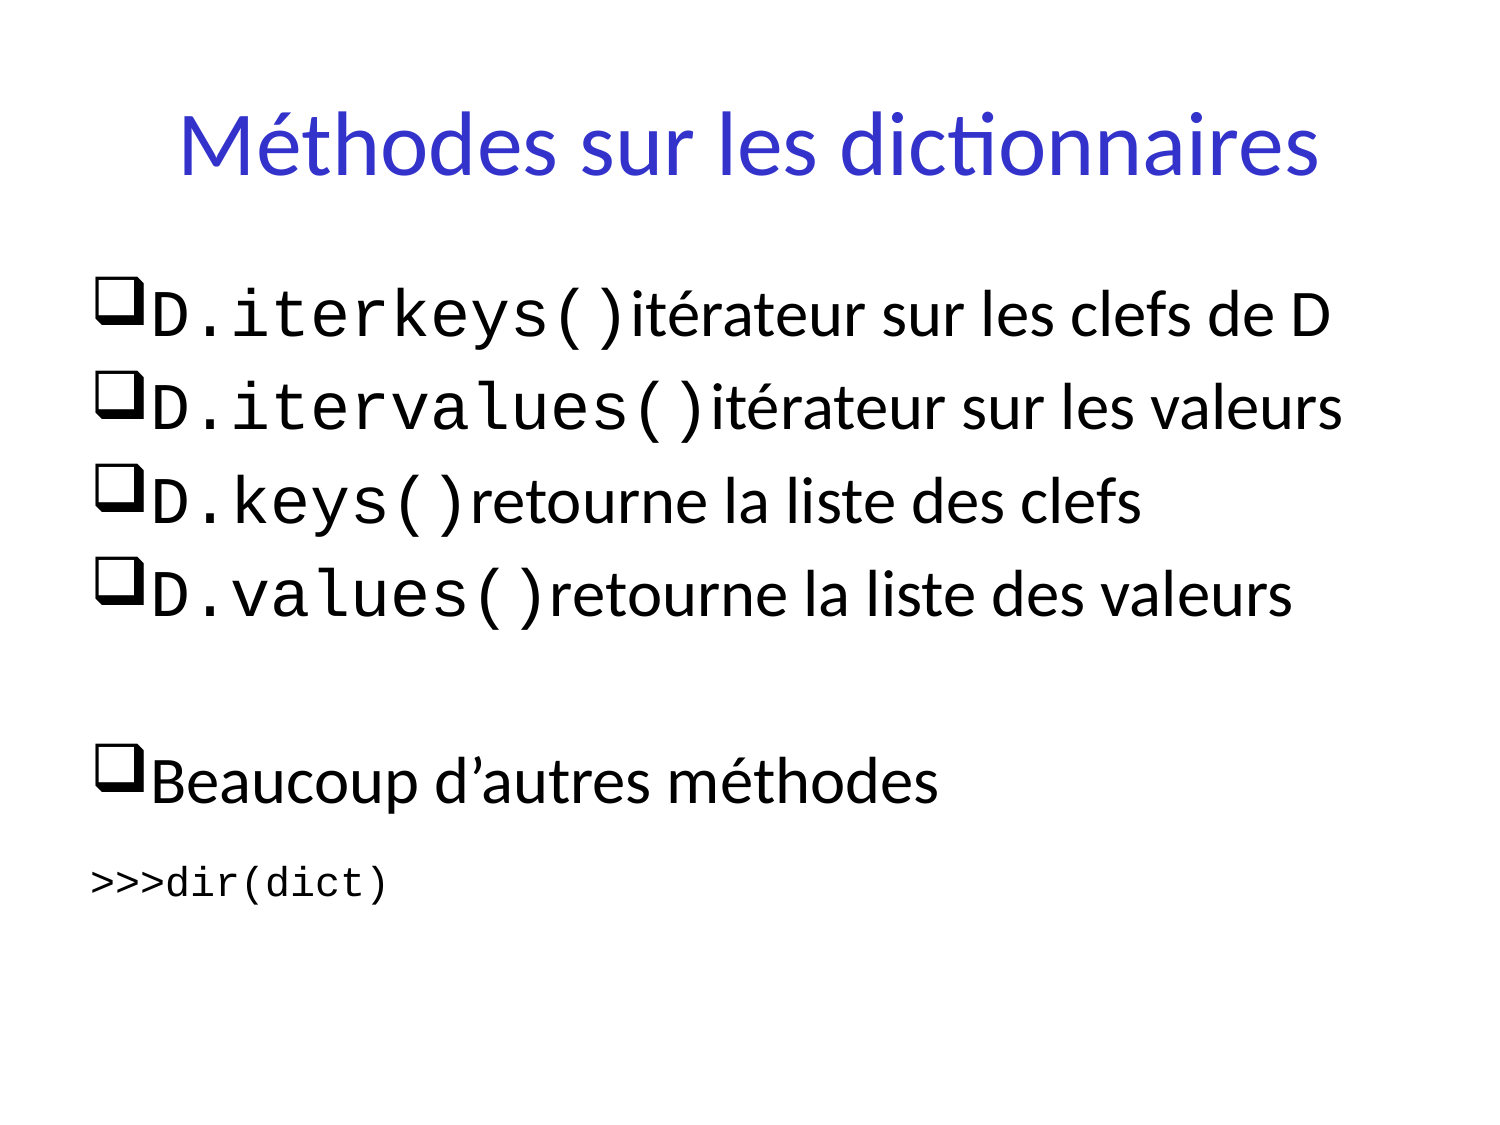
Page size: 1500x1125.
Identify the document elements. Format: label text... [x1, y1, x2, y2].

title Méthodes sur les dictionnaires [75, 45, 1425, 233]
list D.iterkeys()itérateur sur les clefs de D D.itervalues()itérateur sur les valeurs D.keys()retourne la liste des clefs D.values()retourne la liste des valeurs Beaucoup d’autres méthodes >>>dir(dict) [75, 262, 1500, 1005]
